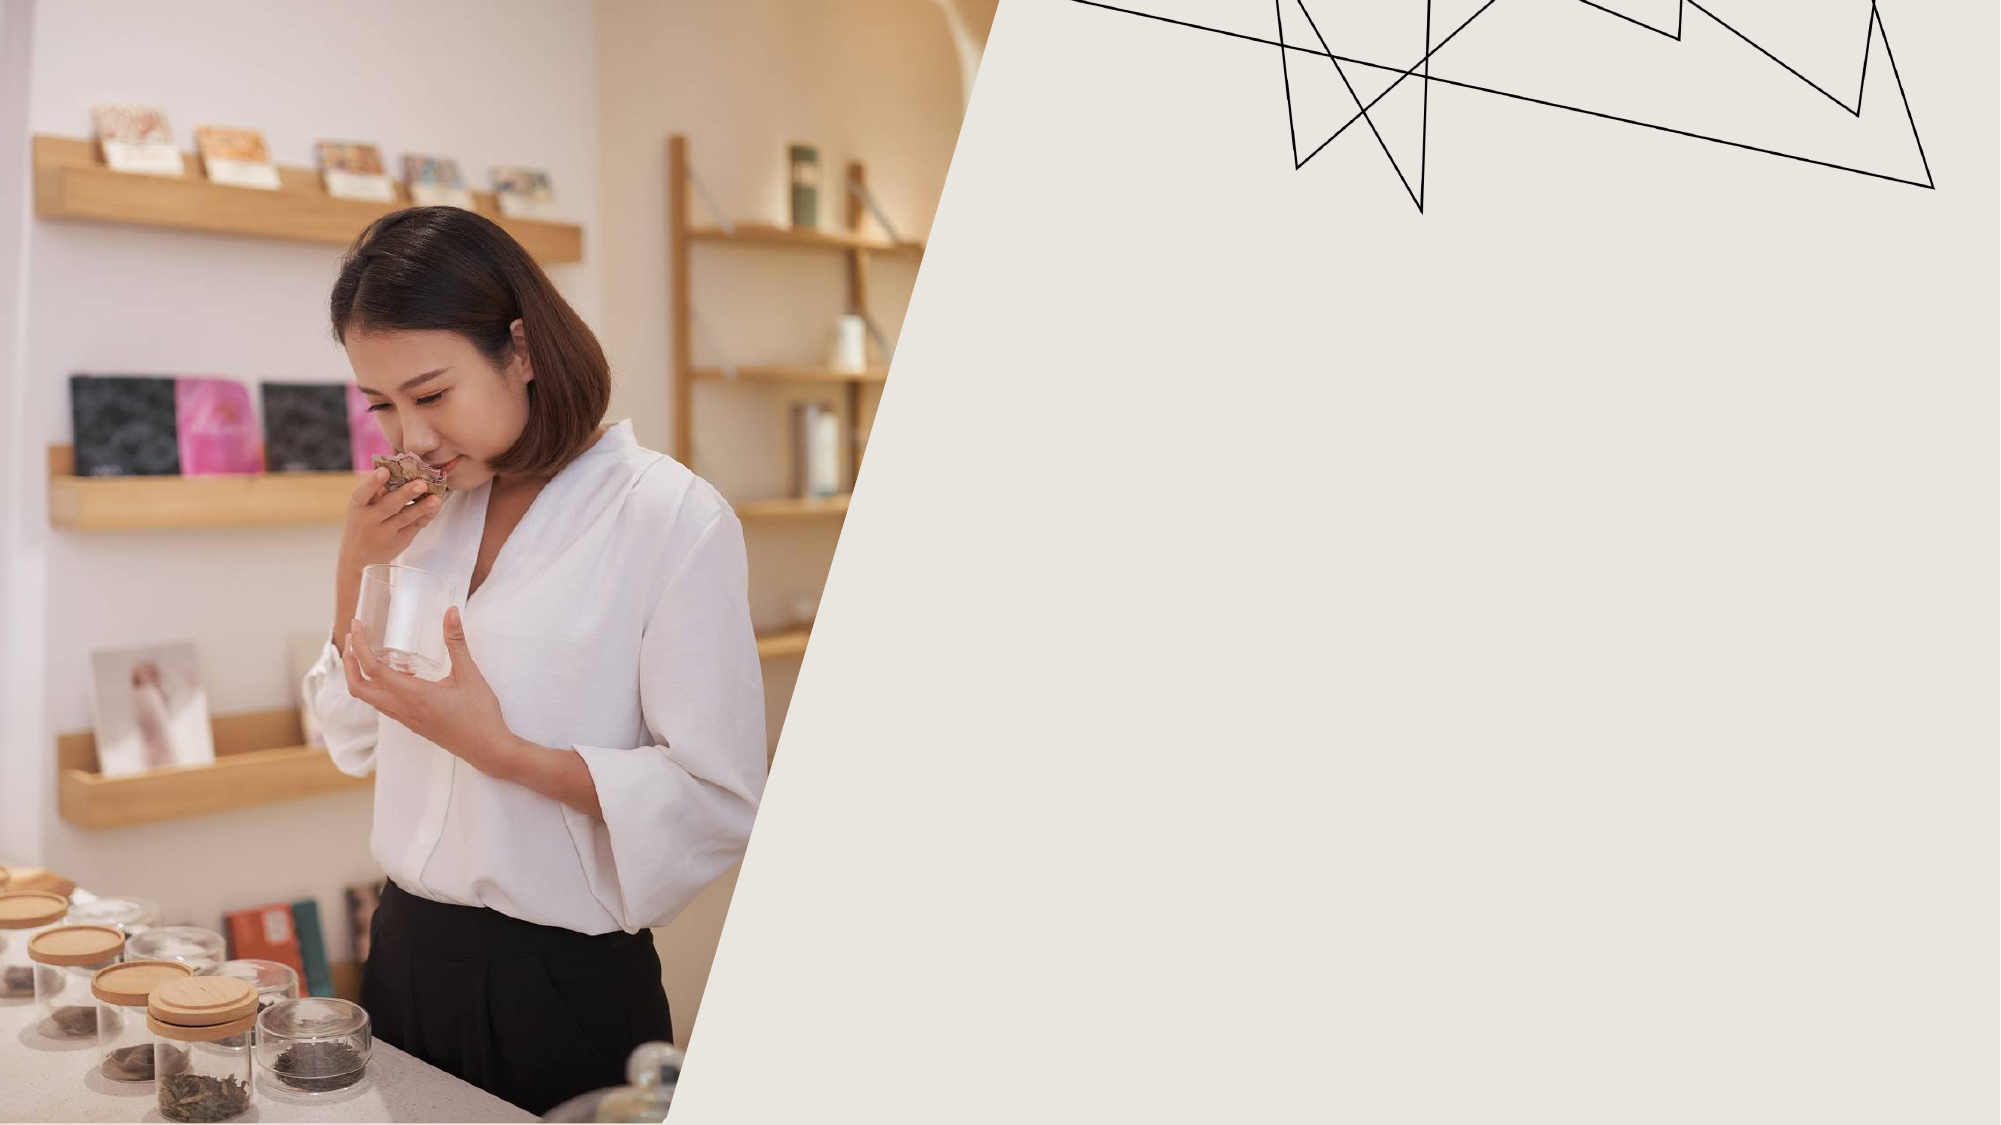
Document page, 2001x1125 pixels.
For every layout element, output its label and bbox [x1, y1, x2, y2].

picture [1039, 0, 2001, 216]
picture [0, 0, 1000, 1124]
